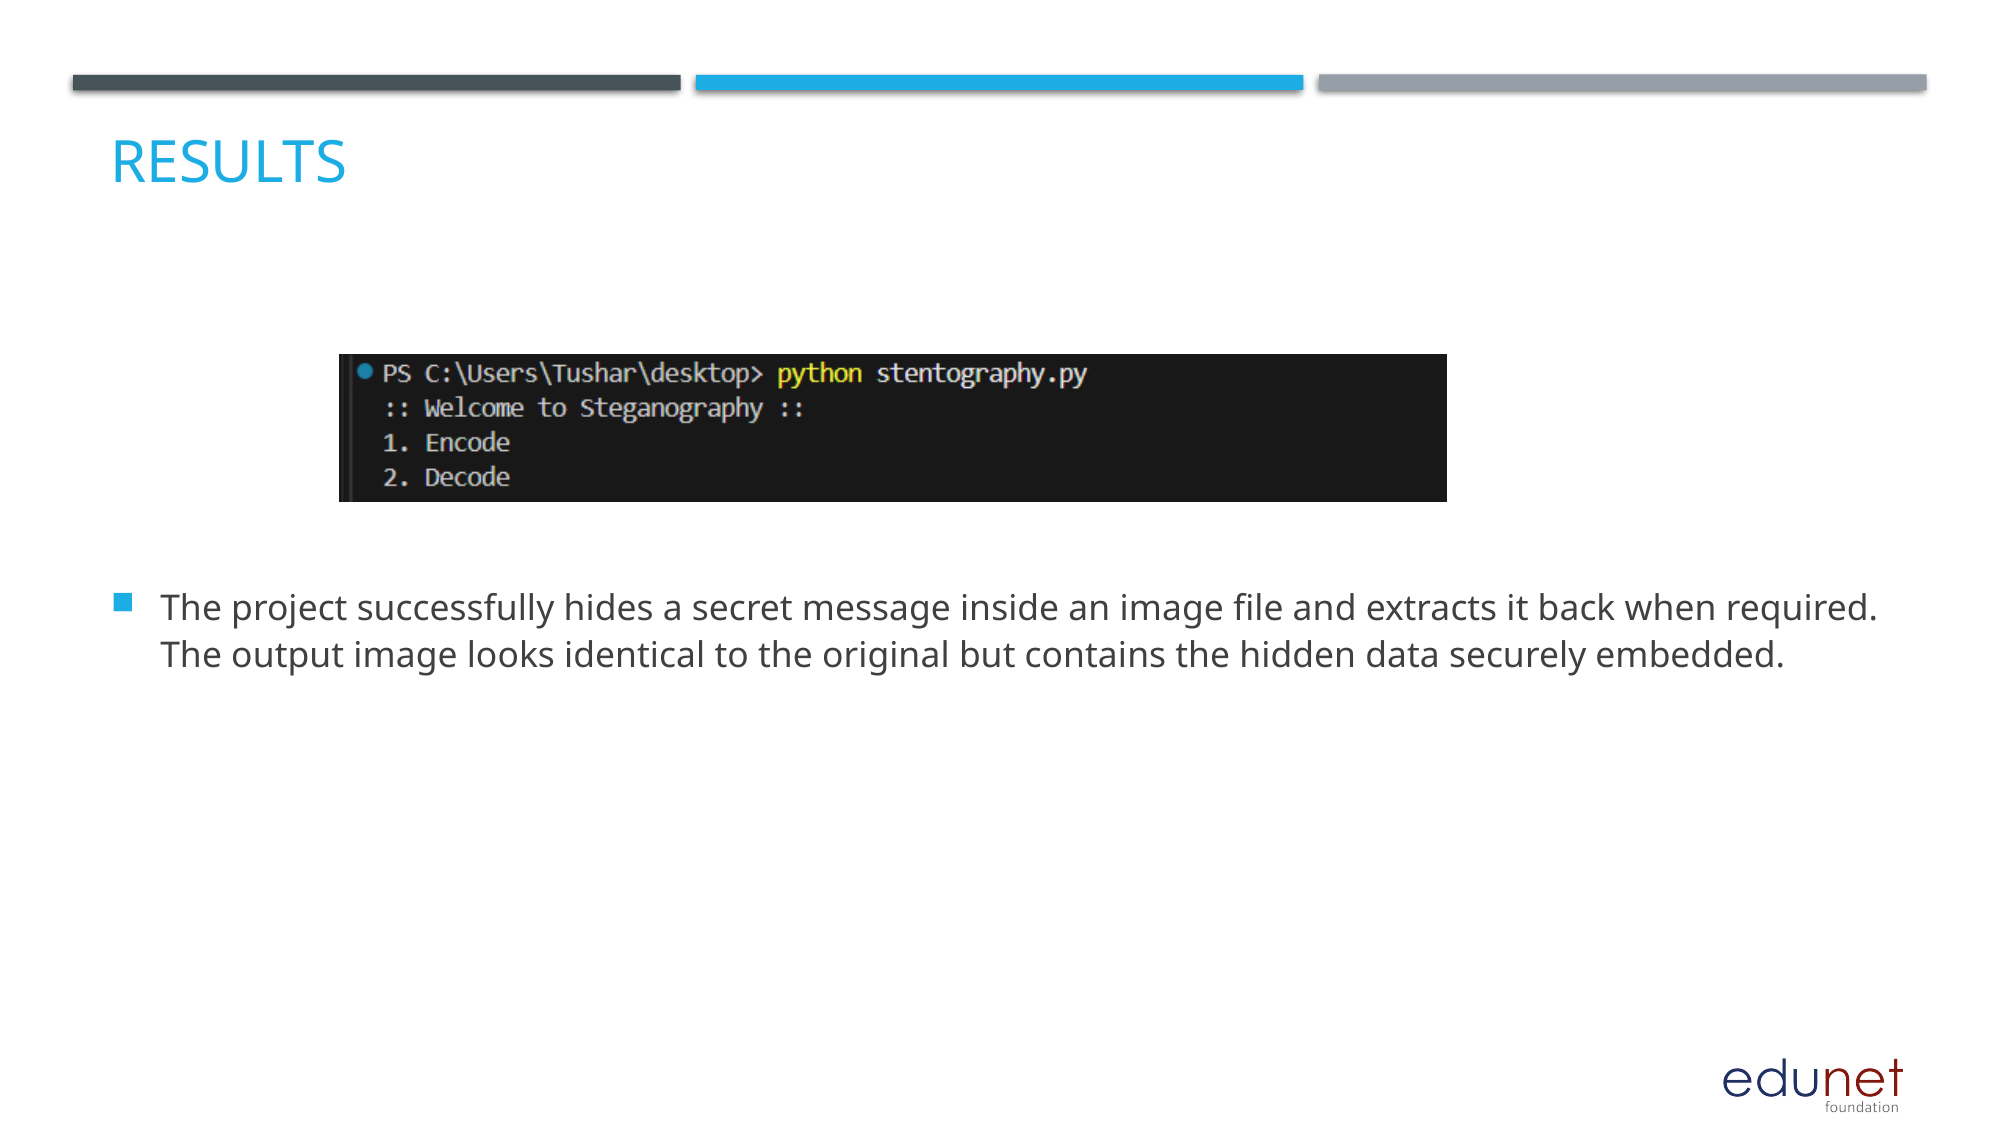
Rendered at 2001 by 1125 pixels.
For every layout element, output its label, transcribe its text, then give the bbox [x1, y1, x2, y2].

list The project successfully hides a secret message inside an image file and extracts it back when required. The output image looks identical to the original but contains the hidden data securely embedded. [95, 213, 1905, 981]
title Results [95, 115, 1905, 203]
picture [1719, 1056, 1905, 1116]
picture [339, 353, 1447, 502]
